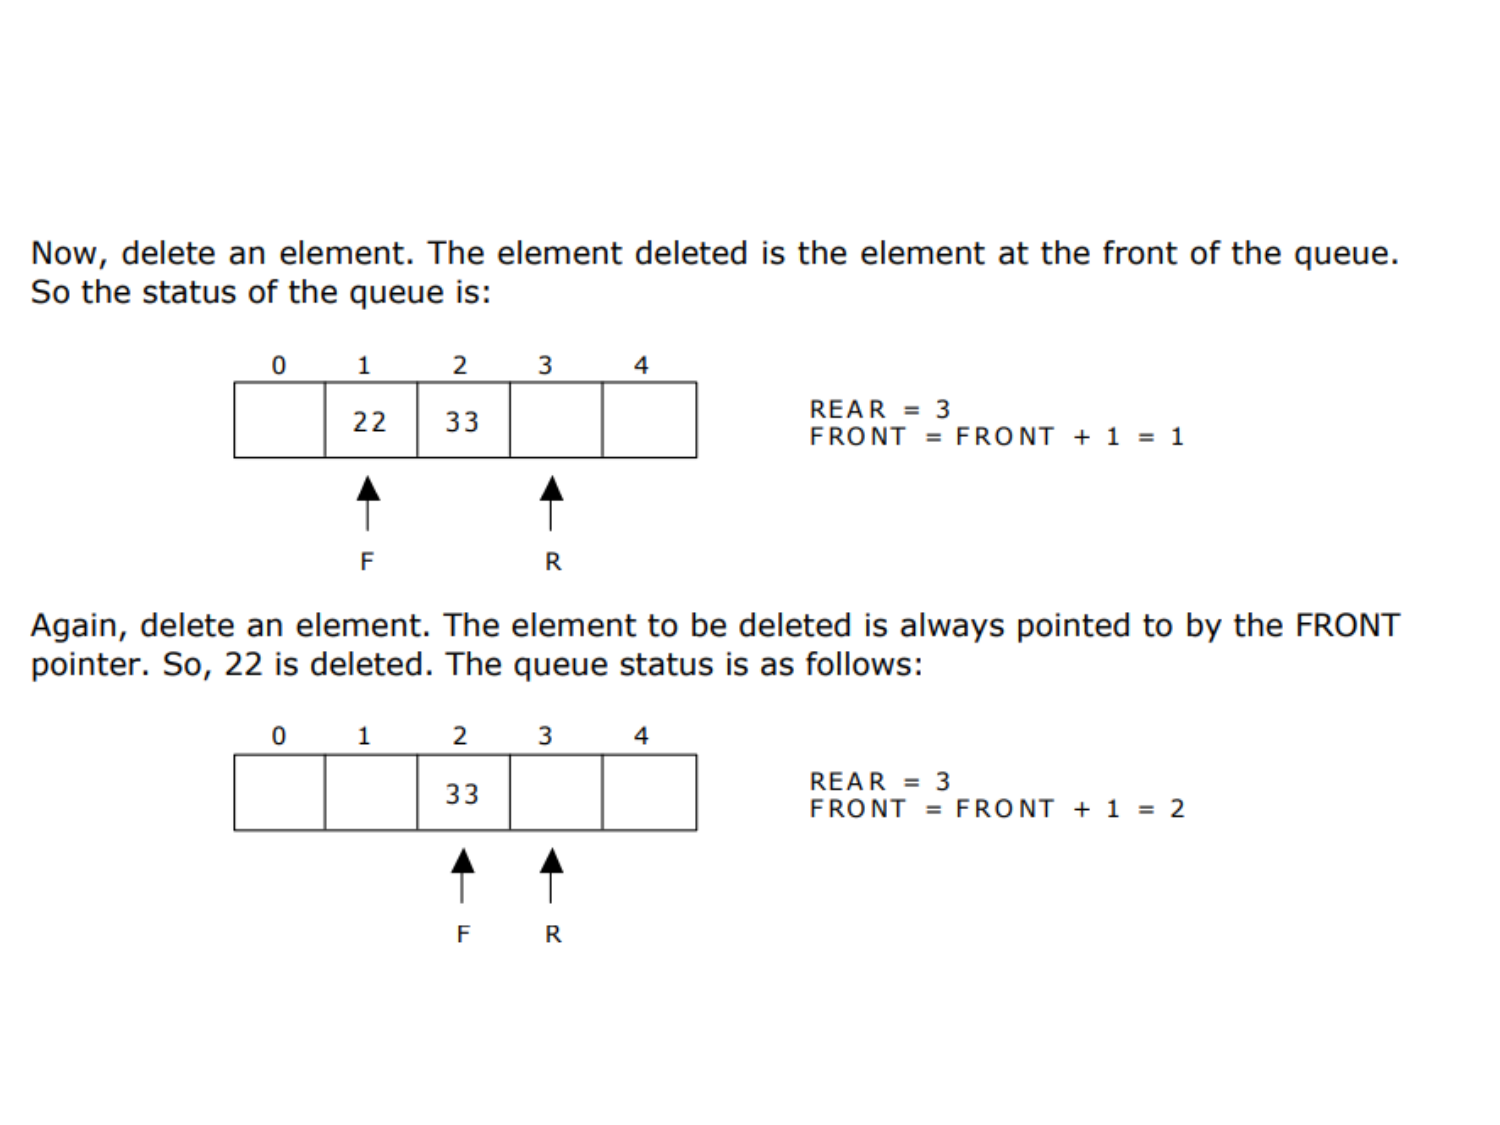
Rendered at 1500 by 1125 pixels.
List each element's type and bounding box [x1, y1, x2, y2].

picture [24, 226, 1420, 963]
